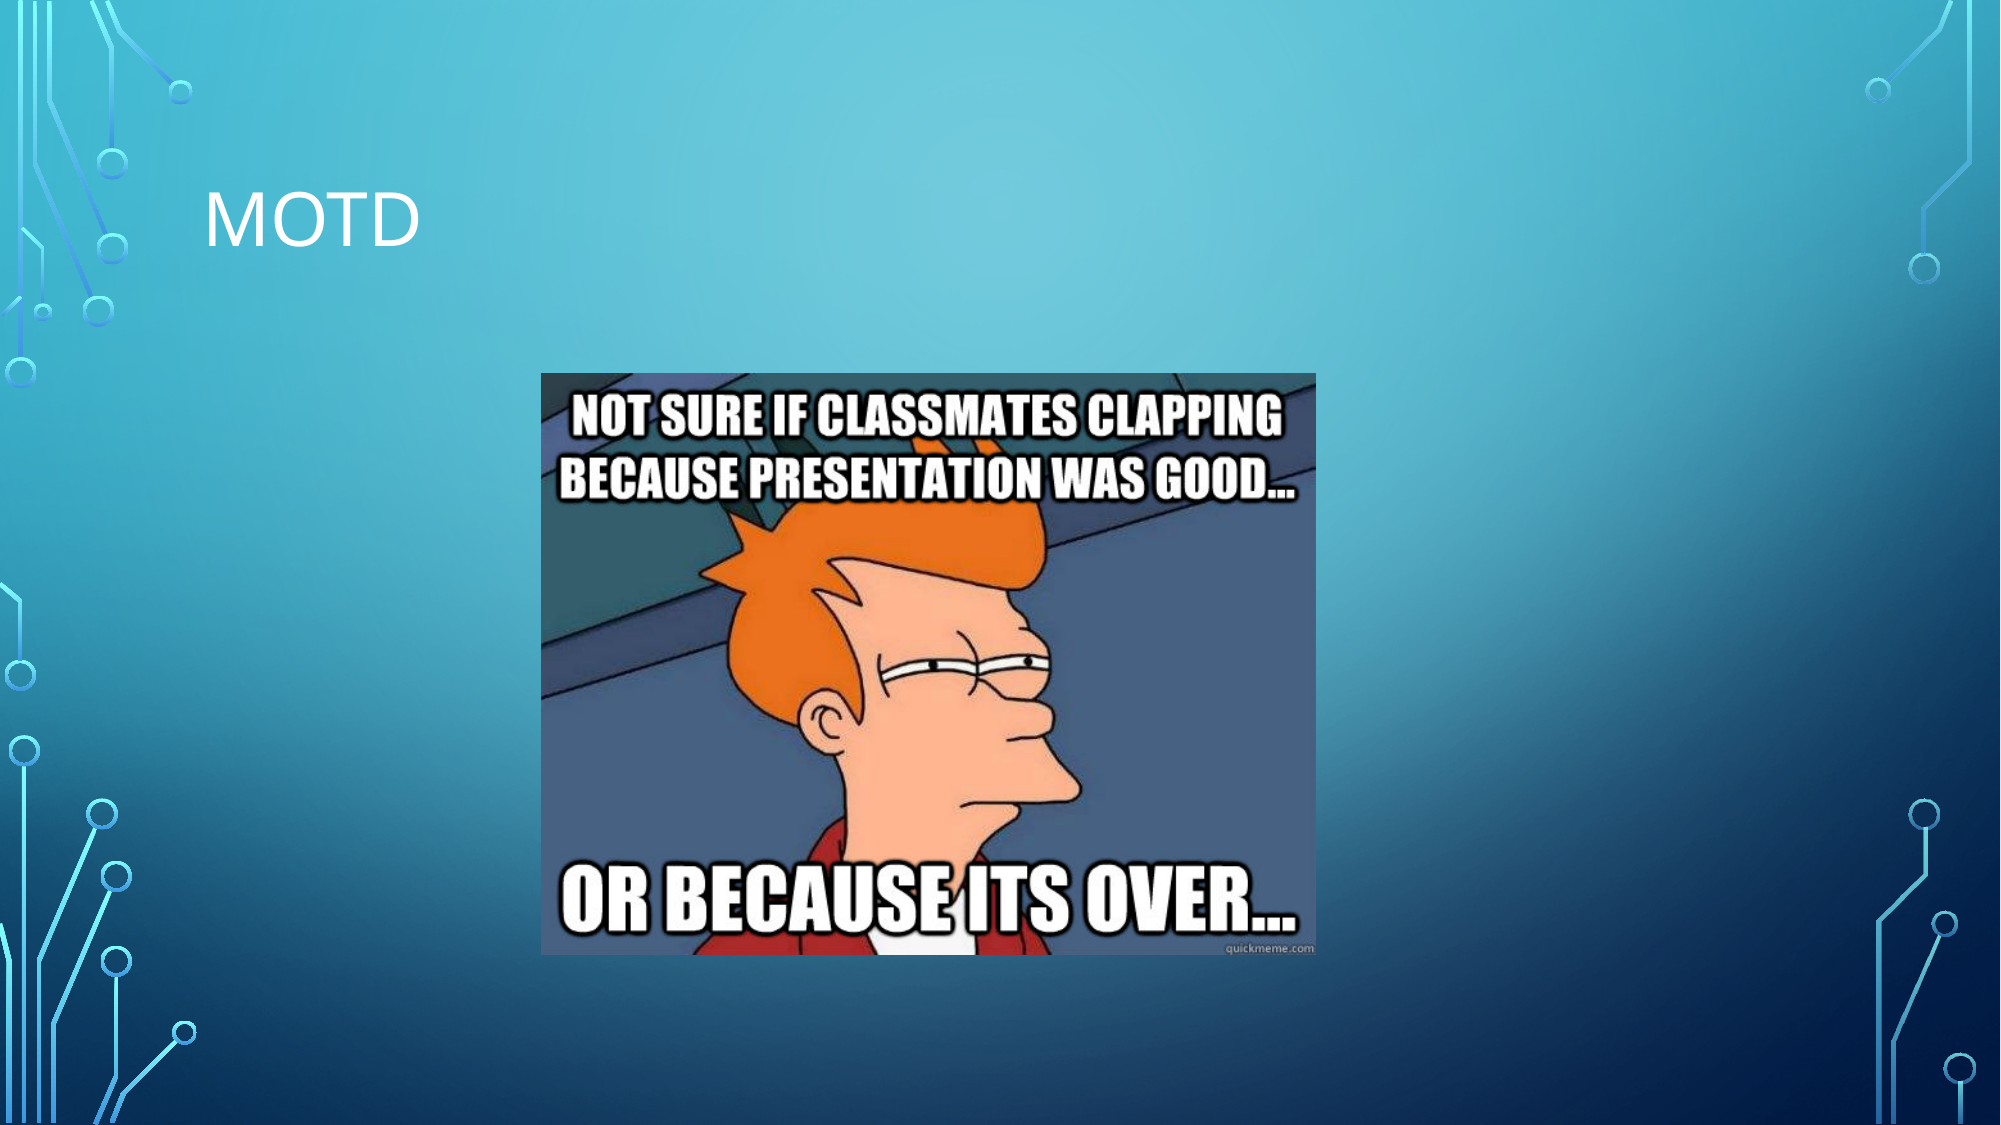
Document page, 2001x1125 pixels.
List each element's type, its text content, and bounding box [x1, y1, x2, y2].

picture [540, 373, 1317, 955]
title Motd [187, 101, 1813, 344]
